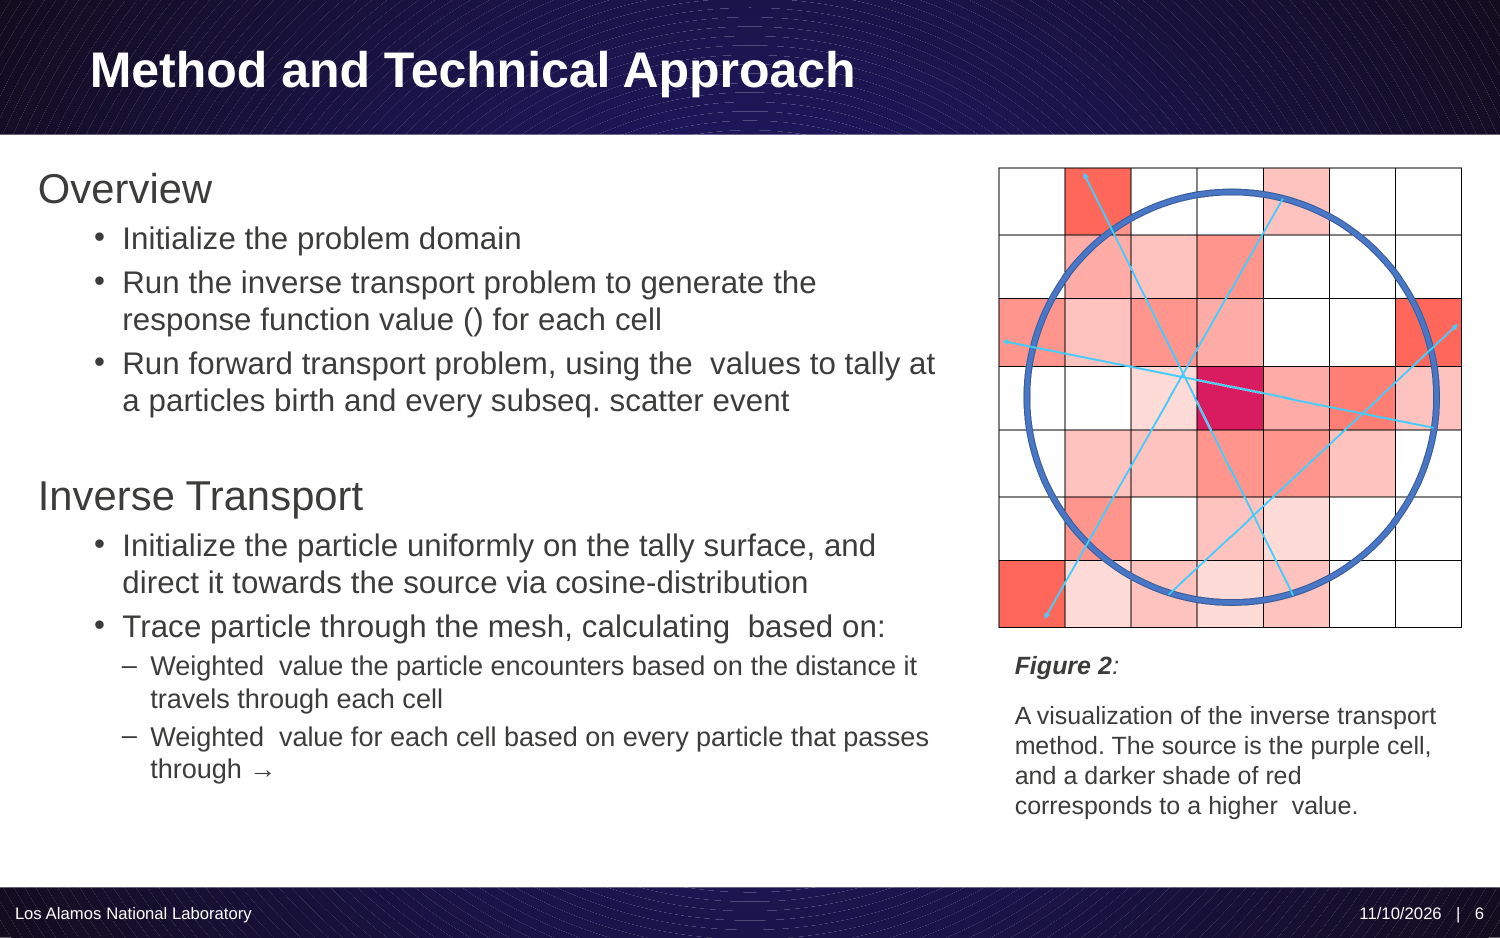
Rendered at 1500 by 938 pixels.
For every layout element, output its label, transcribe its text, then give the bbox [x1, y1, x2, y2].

title Method and Technical Approach [75, 0, 1425, 135]
footer Los Alamos National Laboratory [0, 887, 544, 938]
picture [984, 154, 1478, 643]
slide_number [1148, 887, 1499, 938]
